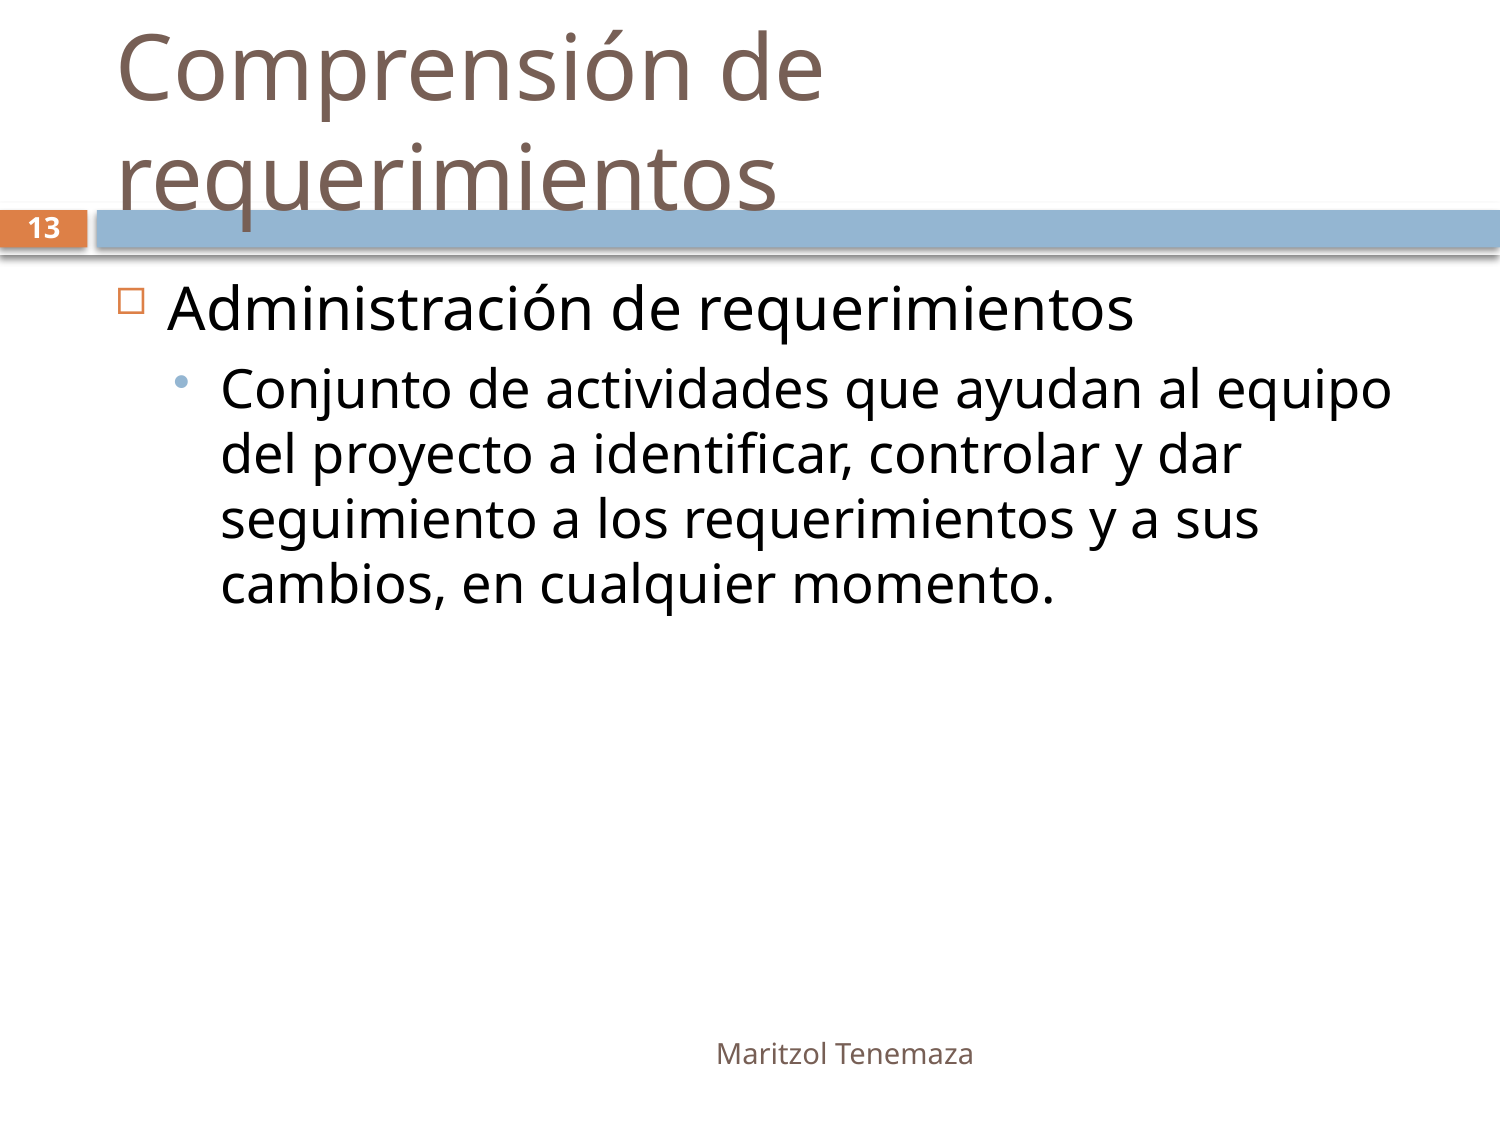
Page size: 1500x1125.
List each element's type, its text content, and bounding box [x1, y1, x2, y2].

title Comprensión de requerimientos [100, 37, 1438, 200]
list Administración de requerimientos Conjunto de actividades que ayudan al equipo del proyecto a identificar, controlar y dar seguimiento a los requerimientos y a sus cambios, en cualquier momento. [100, 262, 1438, 1000]
footer Maritzol Tenemaza [99, 1024, 990, 1085]
slide_number 13 [0, 208, 88, 249]
